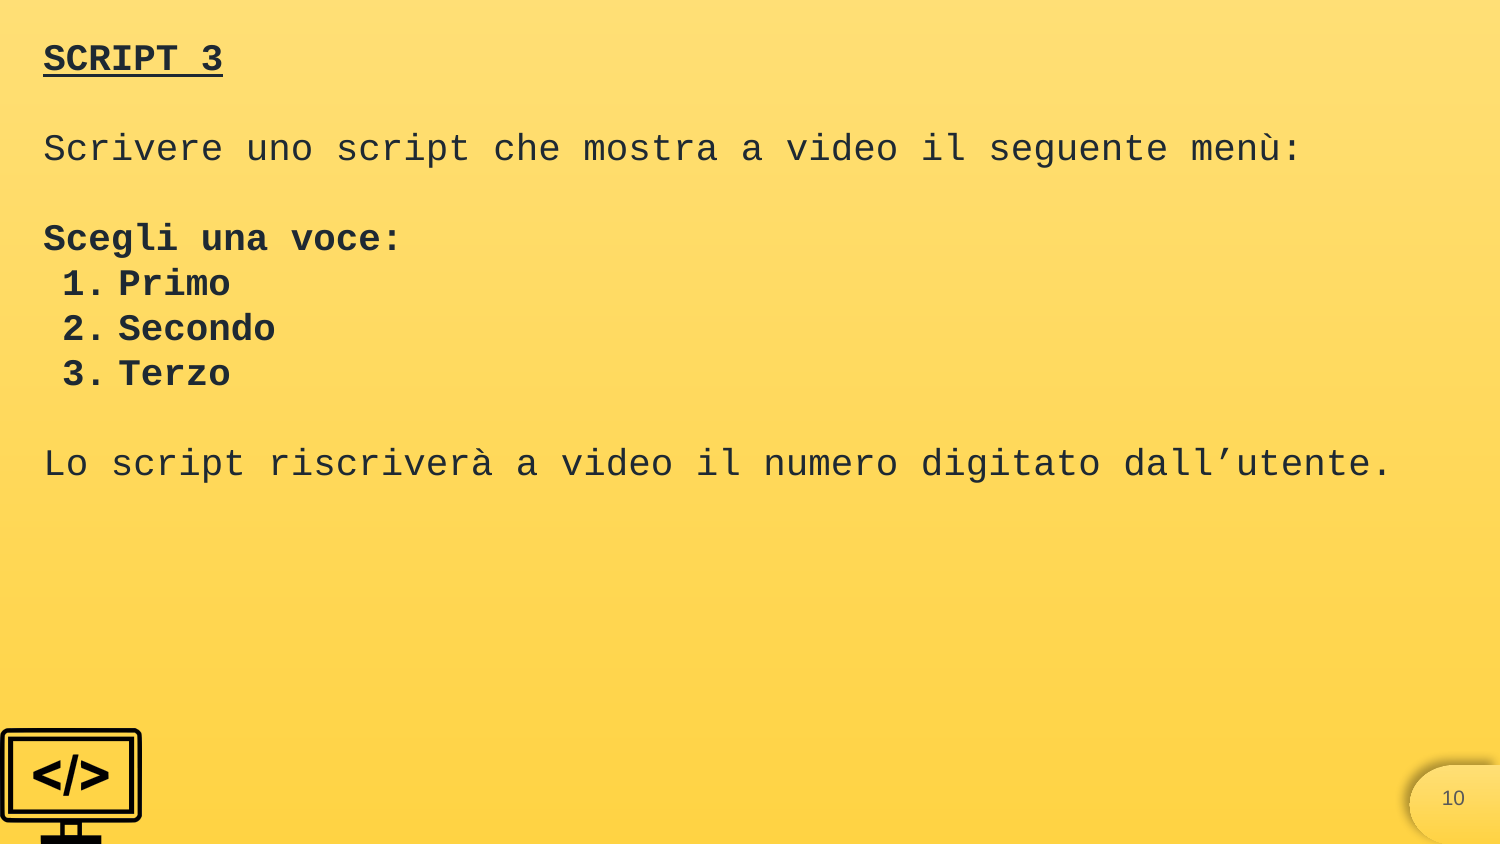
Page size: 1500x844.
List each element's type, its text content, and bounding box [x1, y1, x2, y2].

slide_number ‹#› [1389, 764, 1480, 830]
text_box SCRIPT 3 Scrivere uno script che mostra a video il seguente menù: Scegli una voce: Primo Secondo Terzo Lo script riscriverà a video il numero digitato dall’utente. [28, 18, 1441, 499]
picture [0, 728, 142, 844]
